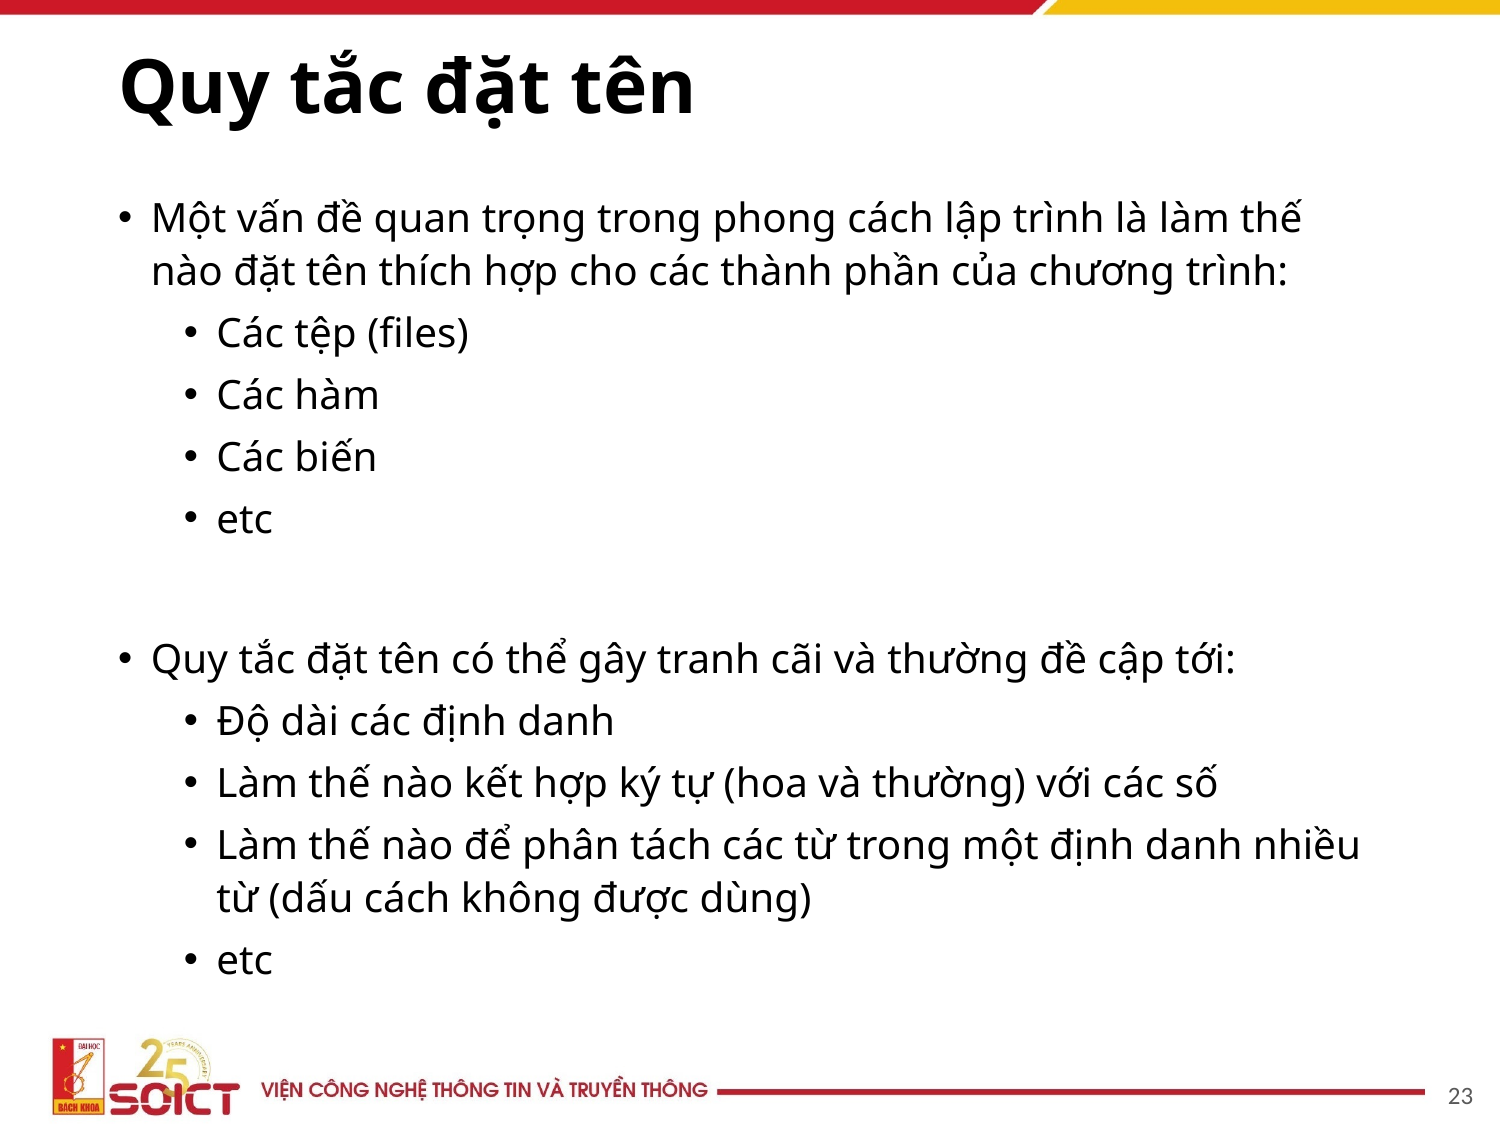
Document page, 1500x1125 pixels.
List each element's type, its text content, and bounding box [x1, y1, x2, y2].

list Một vấn đề quan trọng trong phong cách lập trình là làm thế nào đặt tên thích hợp cho các thành phần của chương trình: Các tệp (files) Các hàm Các biến etc Quy tắc đặt tên có thể gây tranh cãi và thường đề cập tới: Độ dài các định danh Làm thế nào kết hợp ký tự (hoa và thường) với các số Làm thế nào để phân tách các từ trong một định danh nhiều từ (dấu cách không được dùng) etc [103, 179, 1397, 997]
slide_number ‹#› [1300, 1065, 1489, 1125]
picture [0, 0, 1500, 1125]
title Quy tắc đặt tên [103, 24, 1397, 155]
